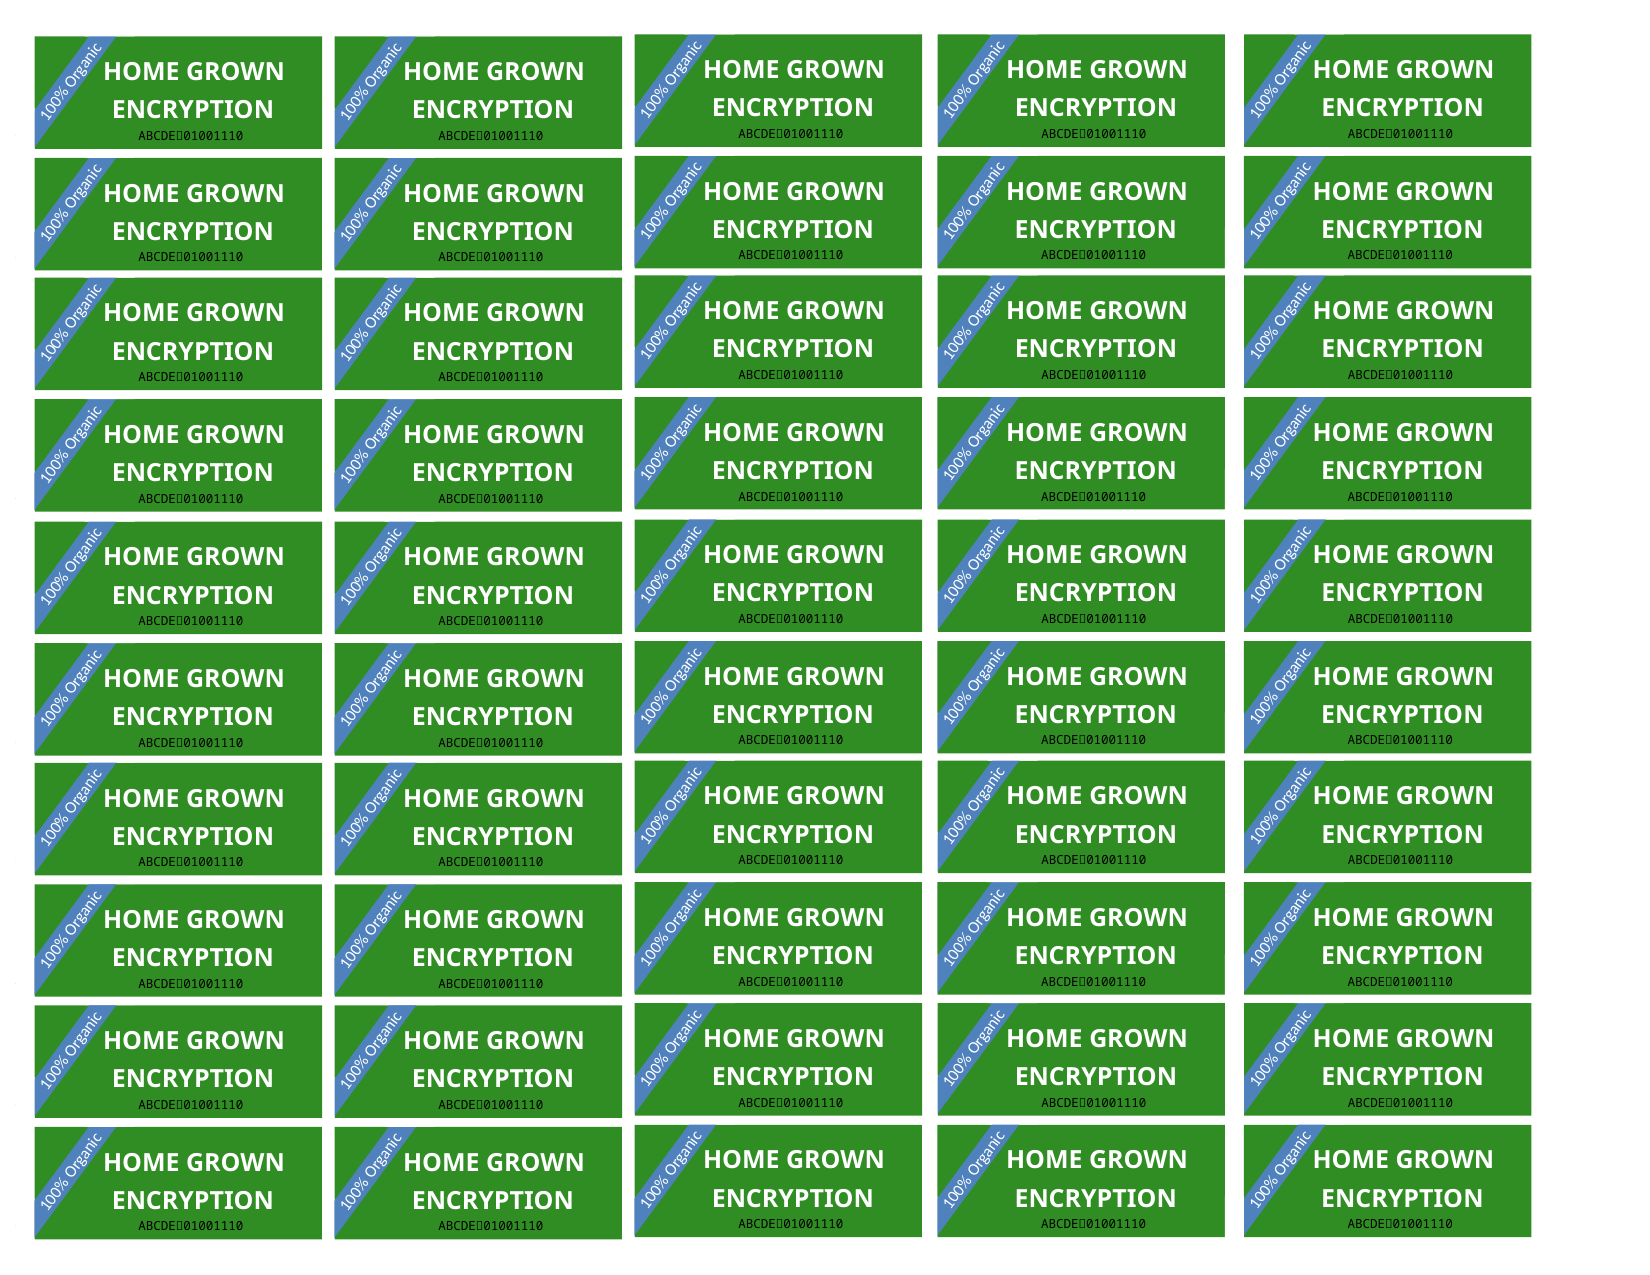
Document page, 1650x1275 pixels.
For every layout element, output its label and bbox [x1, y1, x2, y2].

text_box [926, 527, 1219, 641]
text_box [626, 525, 923, 641]
text_box [626, 888, 923, 1004]
text_box [626, 403, 923, 518]
text_box [15, 164, 323, 279]
text_box [626, 647, 923, 762]
text_box [15, 649, 323, 765]
text_box [1224, 525, 1532, 641]
text_box [1224, 888, 1532, 1004]
text_box [326, 770, 623, 884]
text_box [15, 405, 323, 521]
text_box [626, 162, 923, 277]
text_box [15, 770, 323, 884]
text_box [326, 286, 623, 399]
text_box [926, 164, 1219, 277]
text_box [926, 890, 1219, 1004]
text_box [626, 283, 923, 397]
text_box [326, 649, 623, 765]
text_box [326, 891, 623, 1006]
text_box [926, 770, 1219, 882]
text_box [626, 1009, 923, 1125]
text_box [326, 405, 623, 521]
text_box [926, 1133, 1219, 1246]
text_box [15, 526, 323, 643]
text_box [15, 1133, 323, 1248]
text_box [923, 2, 1223, 156]
text_box [1224, 647, 1532, 762]
text_box [1224, 768, 1532, 882]
text_box [15, 4, 323, 158]
text_box [926, 405, 1219, 518]
text_box [15, 286, 323, 399]
text_box [15, 1011, 323, 1127]
text_box [1224, 1009, 1532, 1125]
text_box [926, 285, 1219, 397]
text_box [626, 1131, 923, 1246]
text_box [323, 4, 623, 158]
text_box [1224, 2, 1532, 156]
text_box [615, 2, 923, 156]
text_box [326, 526, 623, 643]
text_box [926, 1011, 1219, 1125]
text_box [1224, 1131, 1532, 1246]
text_box [326, 1011, 623, 1127]
text_box [926, 649, 1219, 762]
text_box [1224, 403, 1532, 518]
text_box [15, 891, 323, 1006]
text_box [326, 164, 623, 279]
text_box [1224, 162, 1532, 277]
text_box [626, 768, 923, 882]
text_box [1224, 283, 1532, 397]
text_box [326, 1133, 623, 1248]
